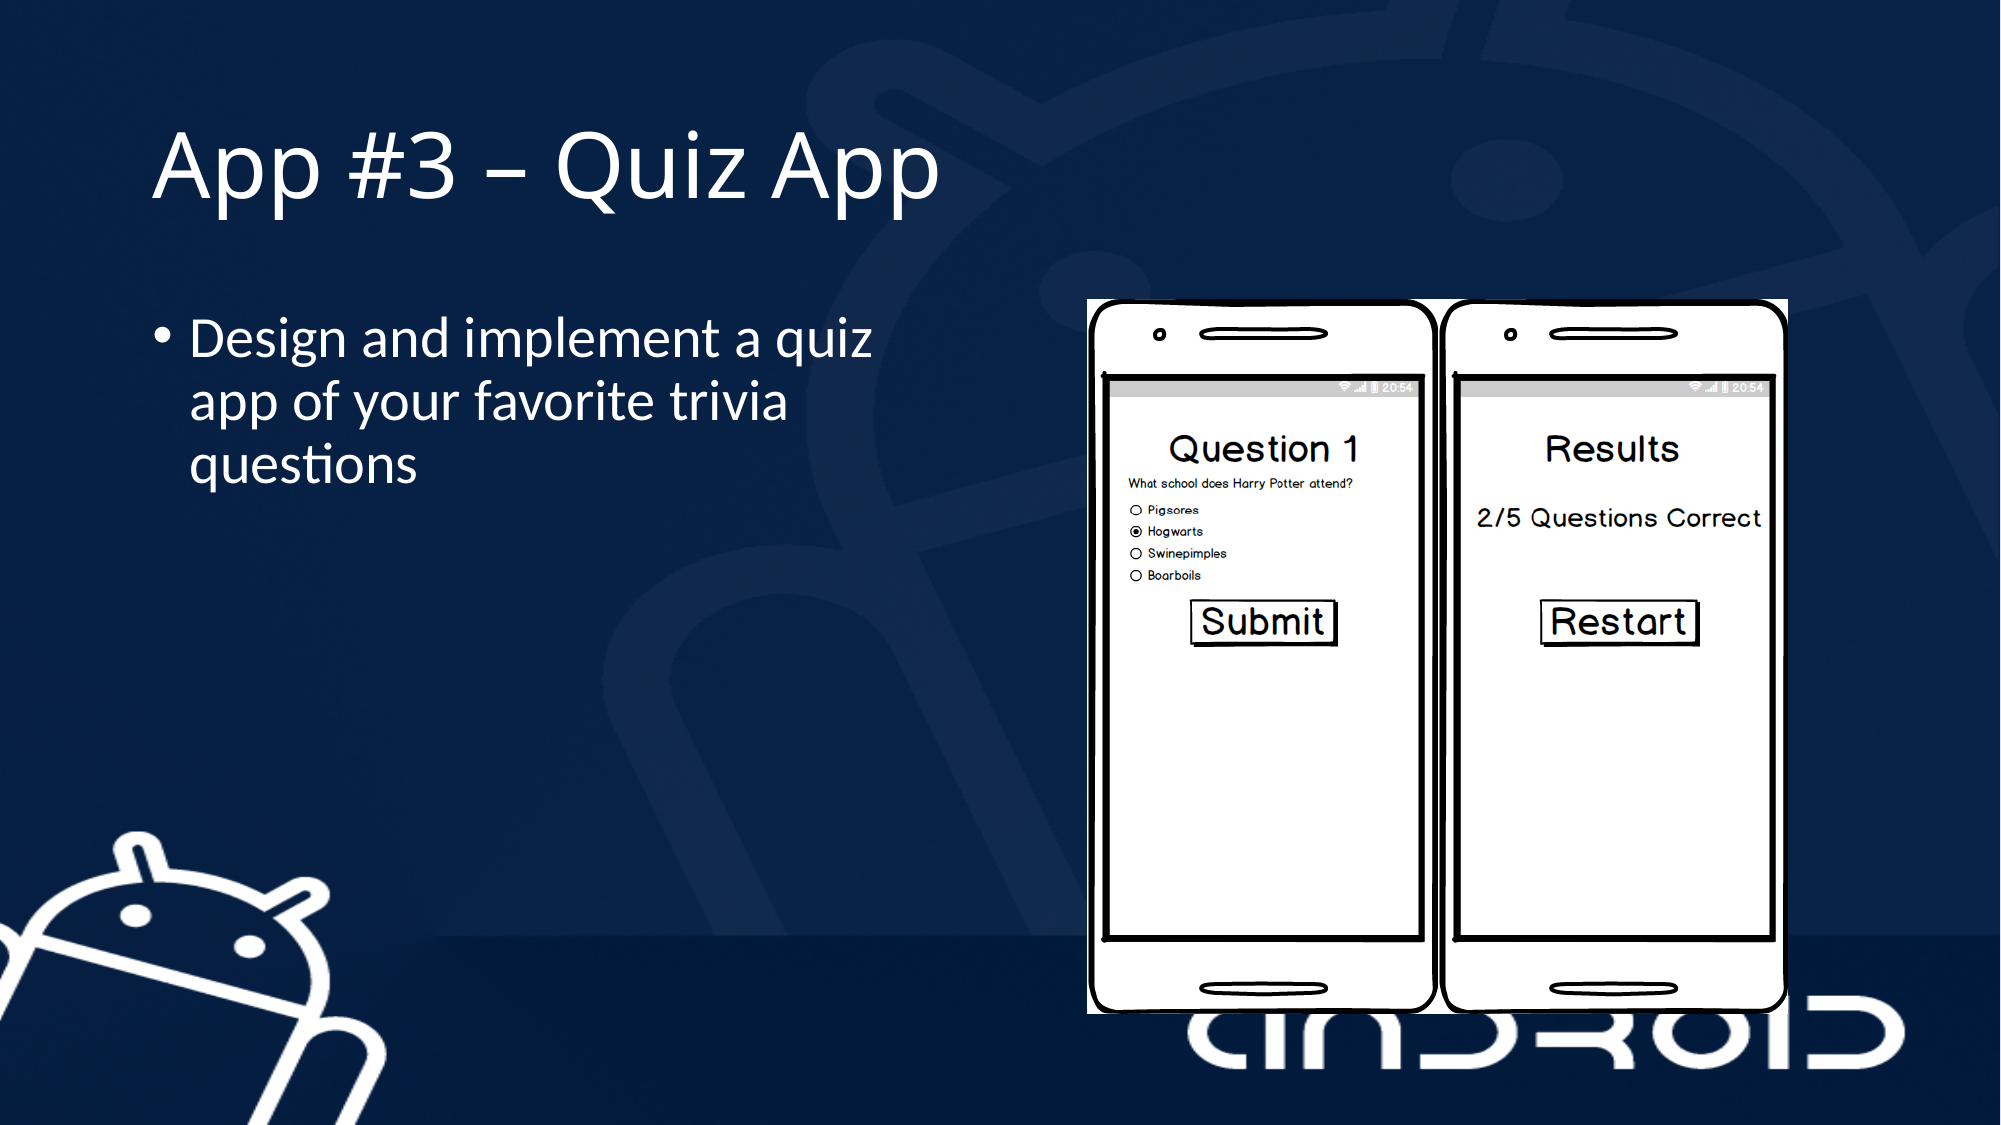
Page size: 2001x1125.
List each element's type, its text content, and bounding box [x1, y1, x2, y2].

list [1086, 299, 1788, 1014]
title App #3 – Quiz App [137, 59, 1863, 278]
list Design and implement a quiz app of your favorite trivia questions [137, 299, 988, 1014]
picture [0, 0, 2001, 1125]
